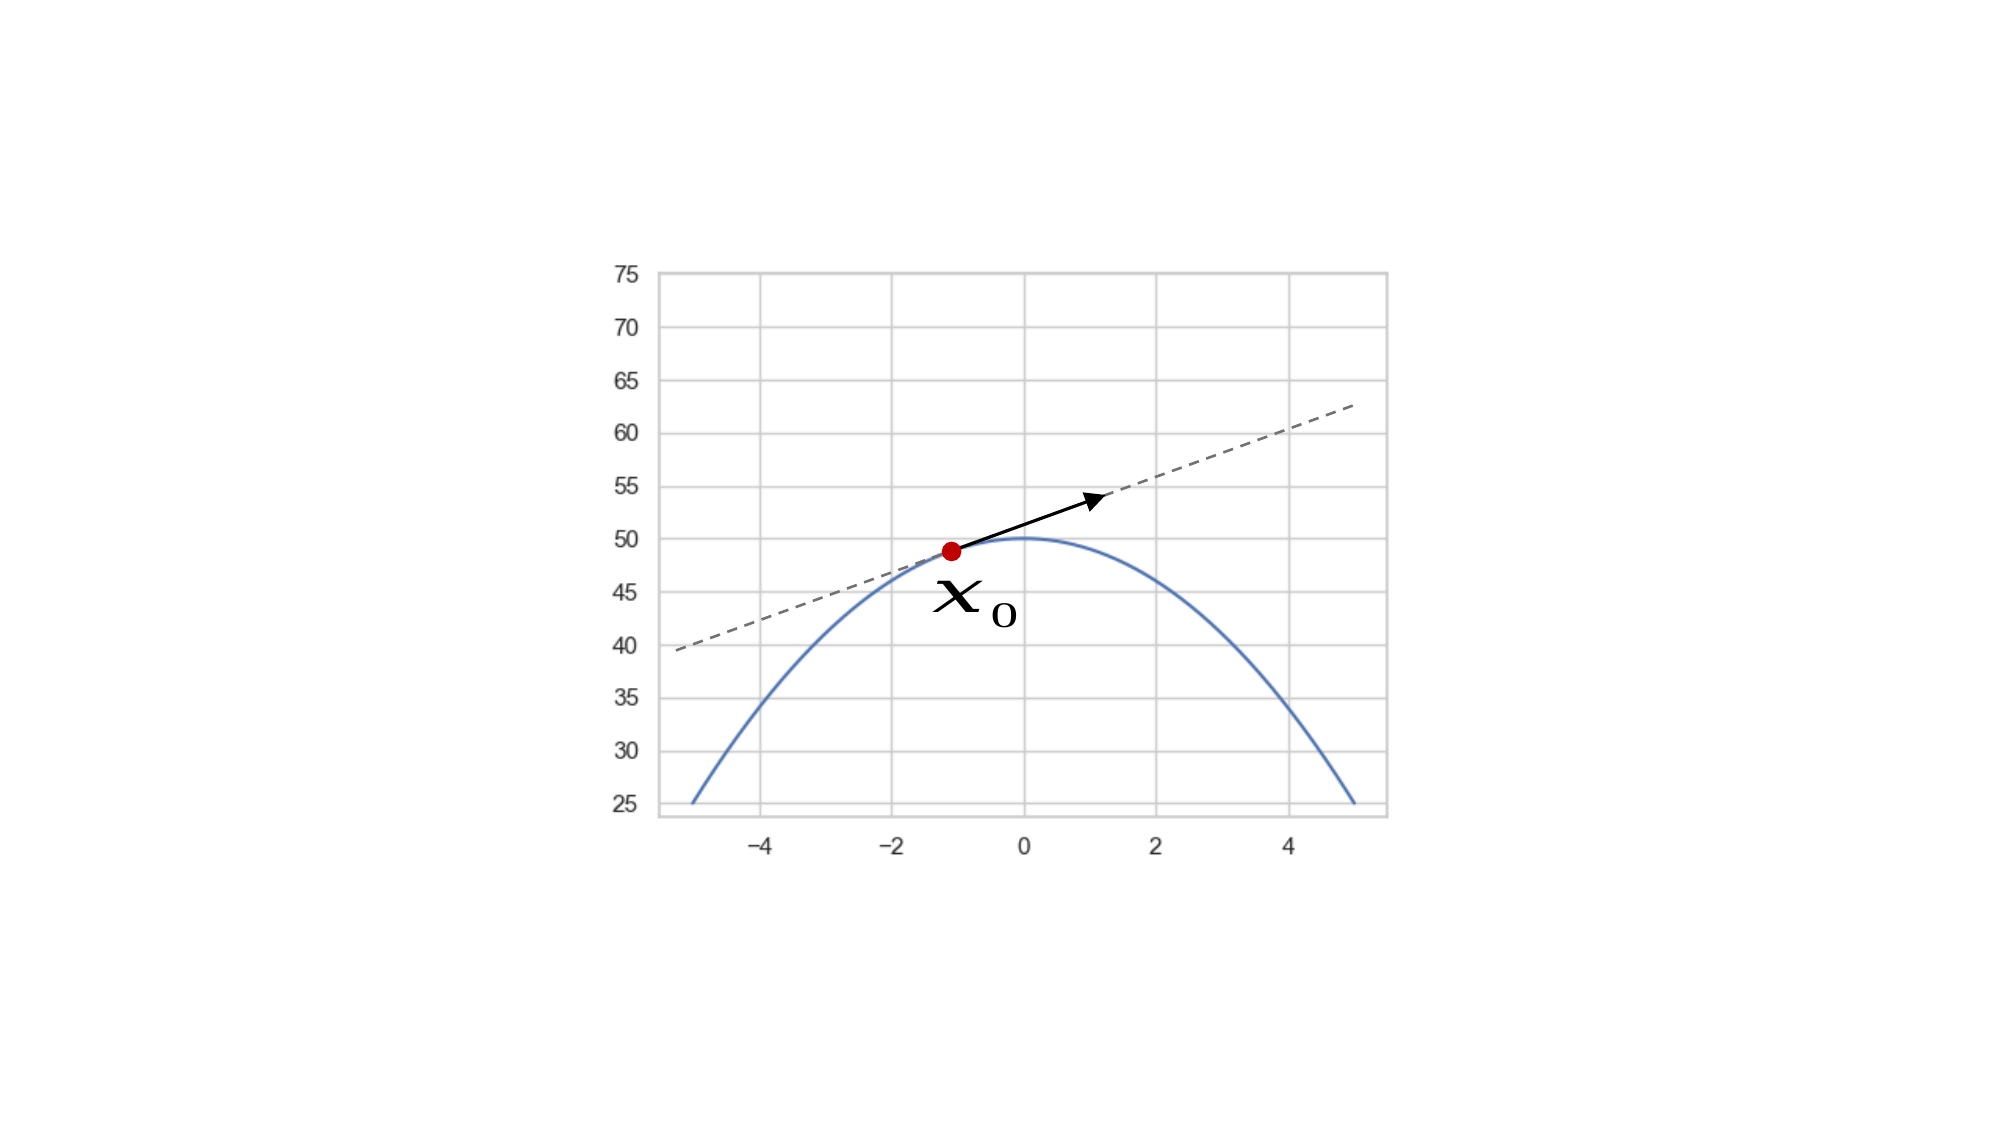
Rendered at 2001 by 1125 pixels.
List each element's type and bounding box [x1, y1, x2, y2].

text_box [675, 402, 1360, 651]
picture [597, 250, 1403, 875]
text_box [950, 494, 1106, 552]
